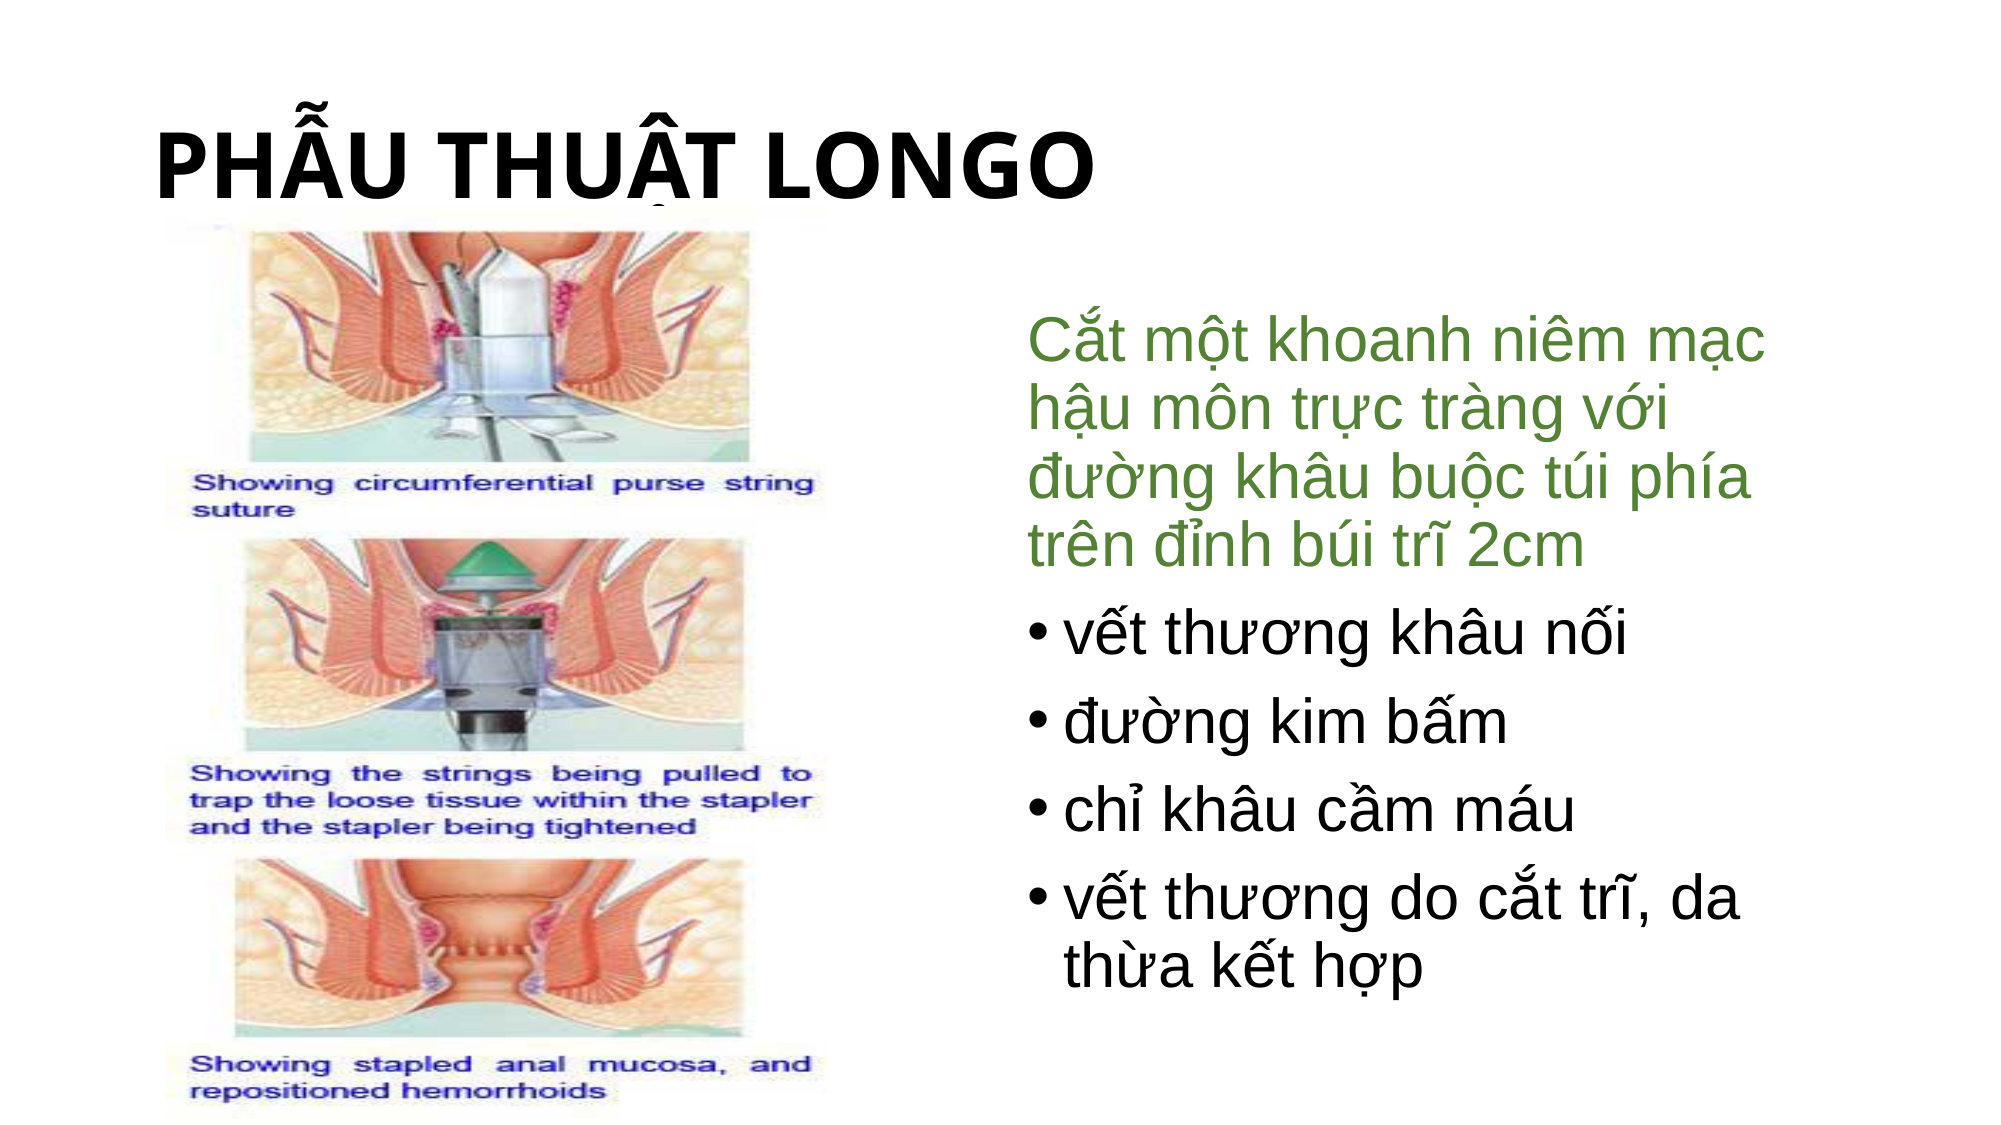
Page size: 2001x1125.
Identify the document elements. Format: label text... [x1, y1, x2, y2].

title PHẪU THUẬT LONGO [137, 59, 1863, 278]
picture [165, 206, 827, 1125]
list Cắt một khoanh niêm mạc hậu môn trực tràng với đường khâu buộc túi phía trên đỉnh búi trĩ 2cm vết thương khâu nối đường kim bấm chỉ khâu cầm máu vết thương do cắt trĩ, da thừa kết hợp [1012, 299, 1863, 1014]
